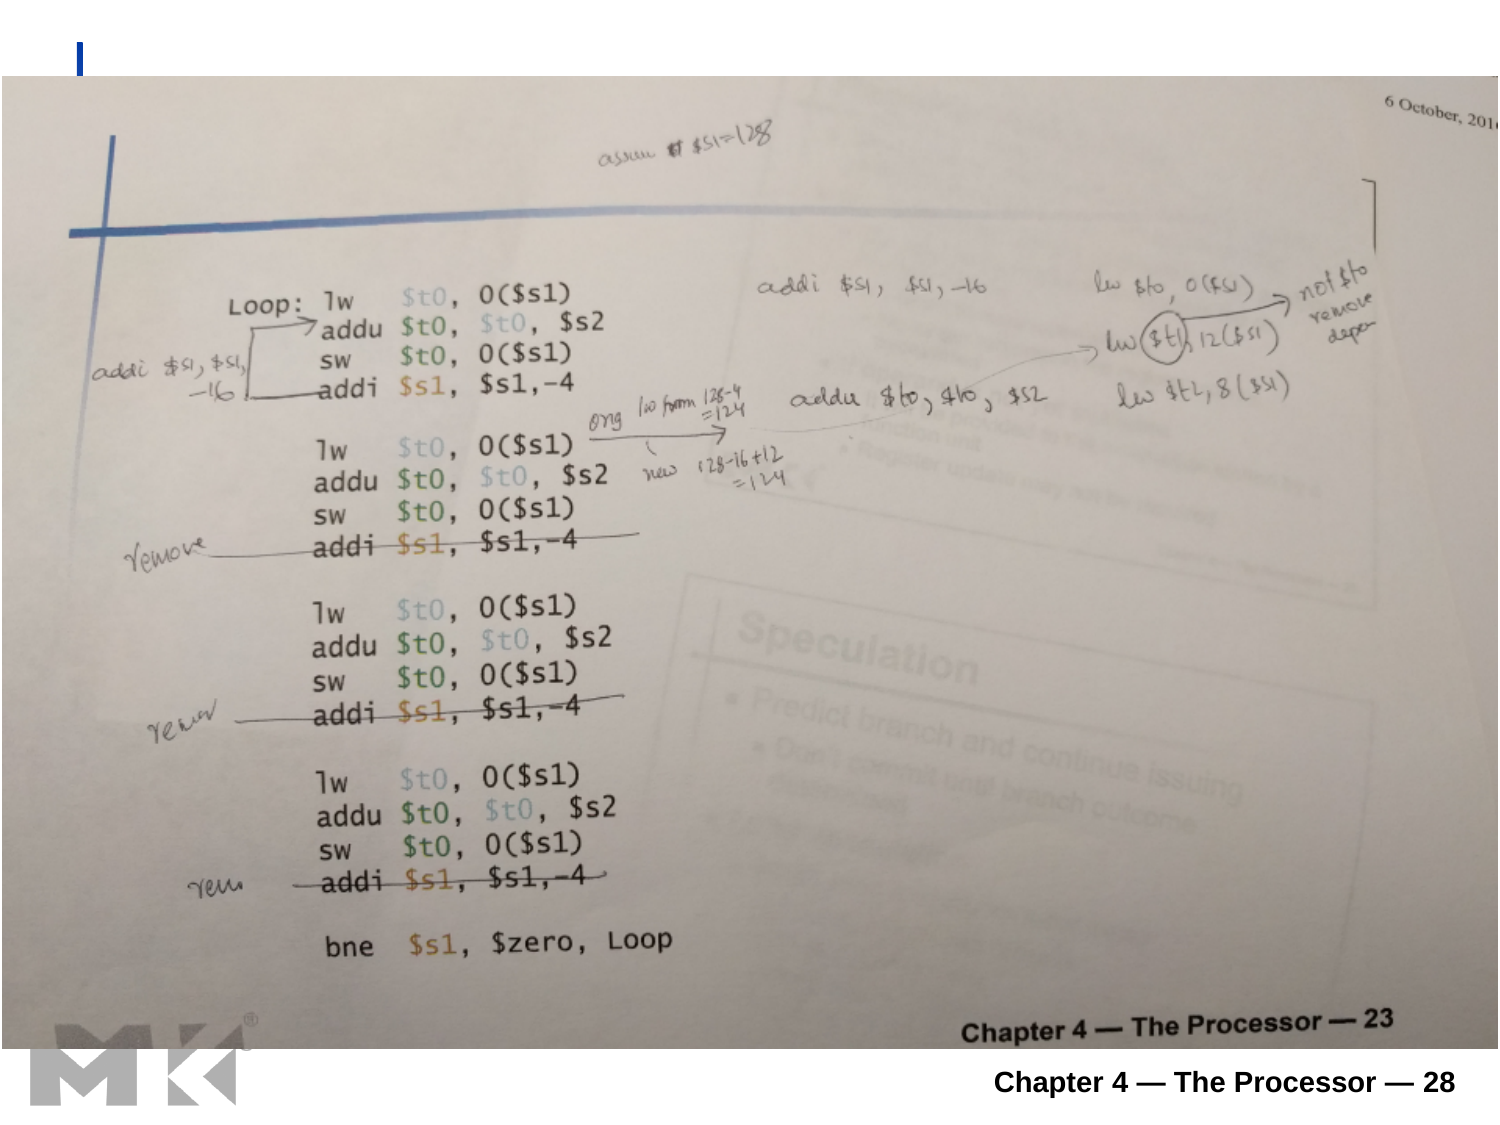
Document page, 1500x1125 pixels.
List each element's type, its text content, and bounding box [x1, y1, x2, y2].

footer Chapter 4 — The Processor — 28 [277, 1057, 1471, 1106]
picture [2, 76, 1498, 1106]
